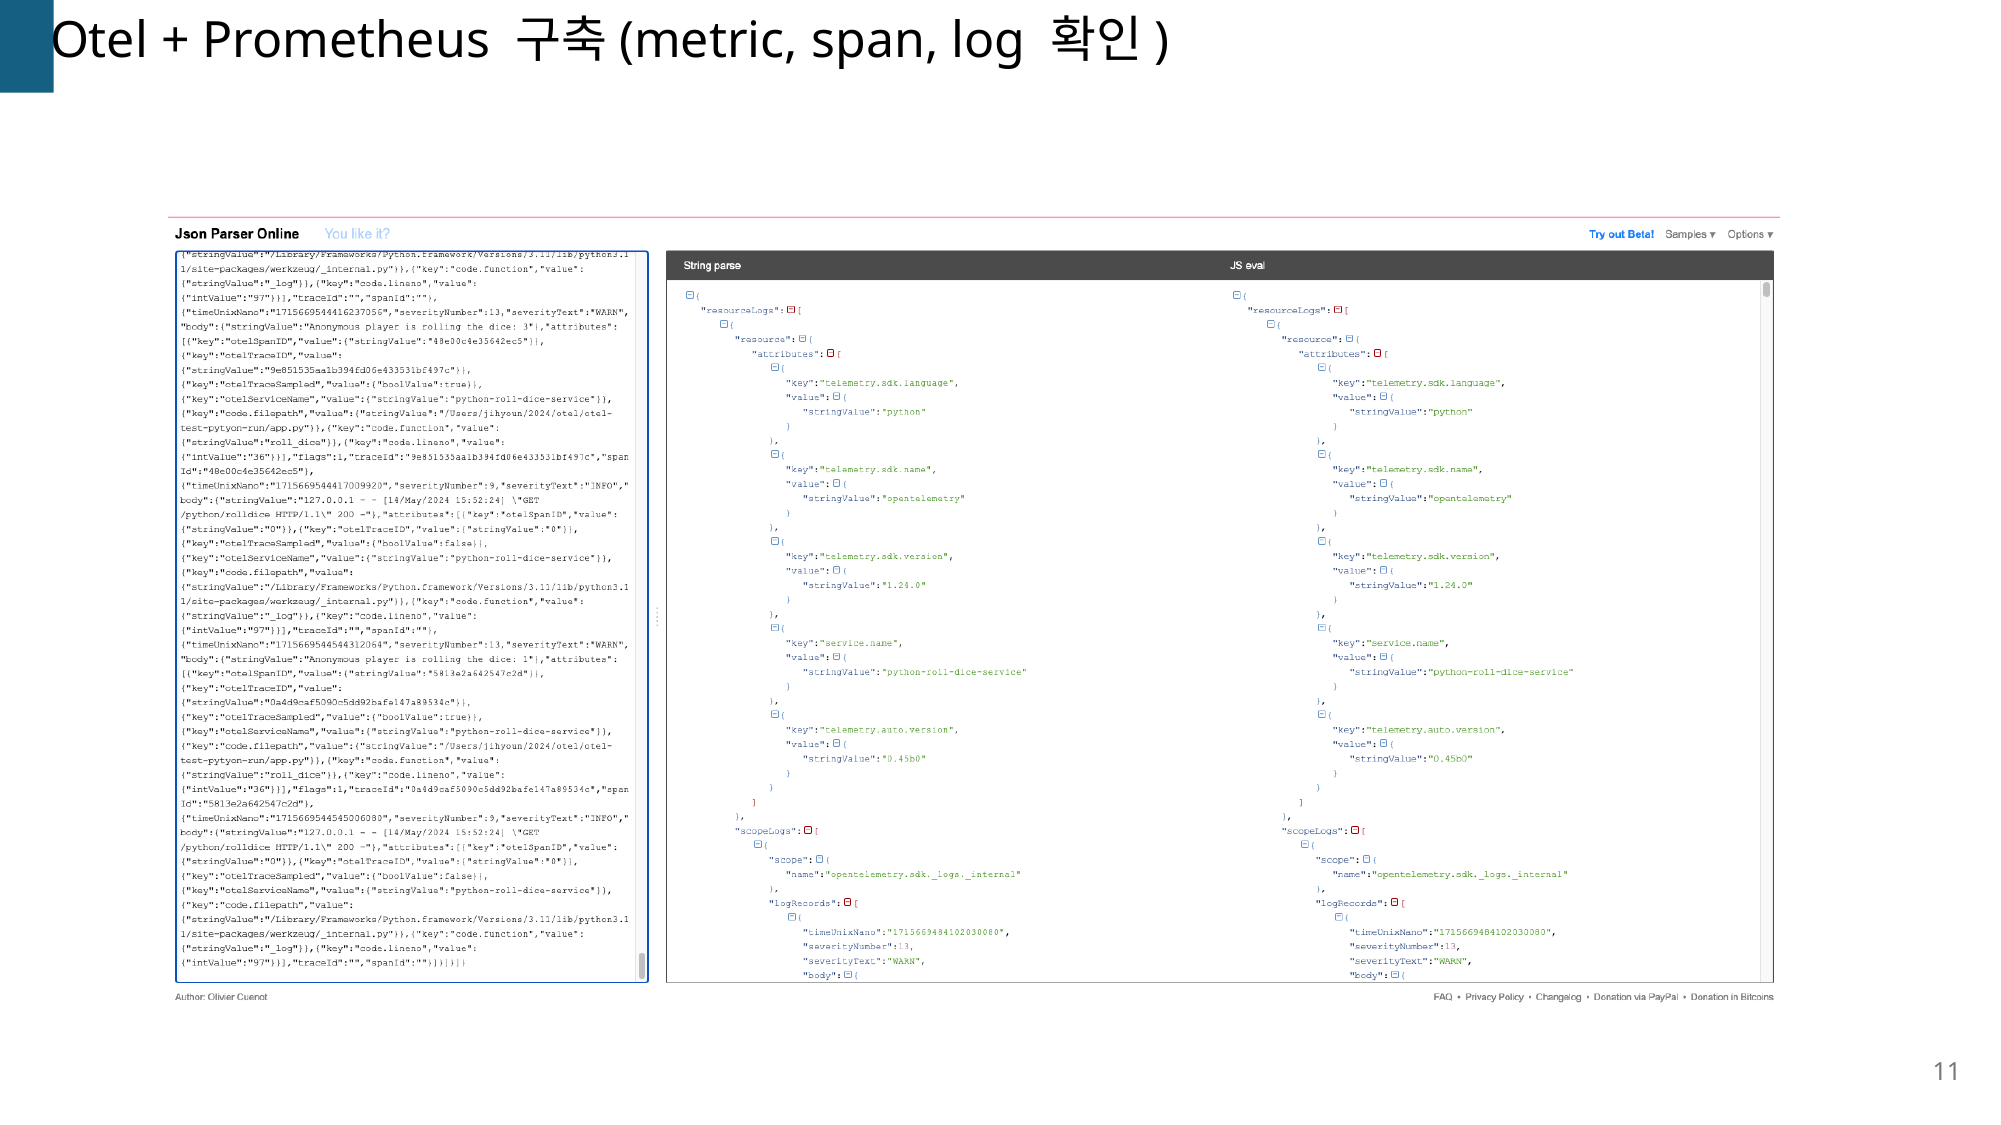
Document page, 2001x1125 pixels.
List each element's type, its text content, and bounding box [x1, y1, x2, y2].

text_box Otel + Prometheus 구축(metric, span, log 확인) [35, 0, 1185, 75]
picture [167, 215, 1781, 1012]
slide_number 11 [1526, 1042, 1977, 1103]
